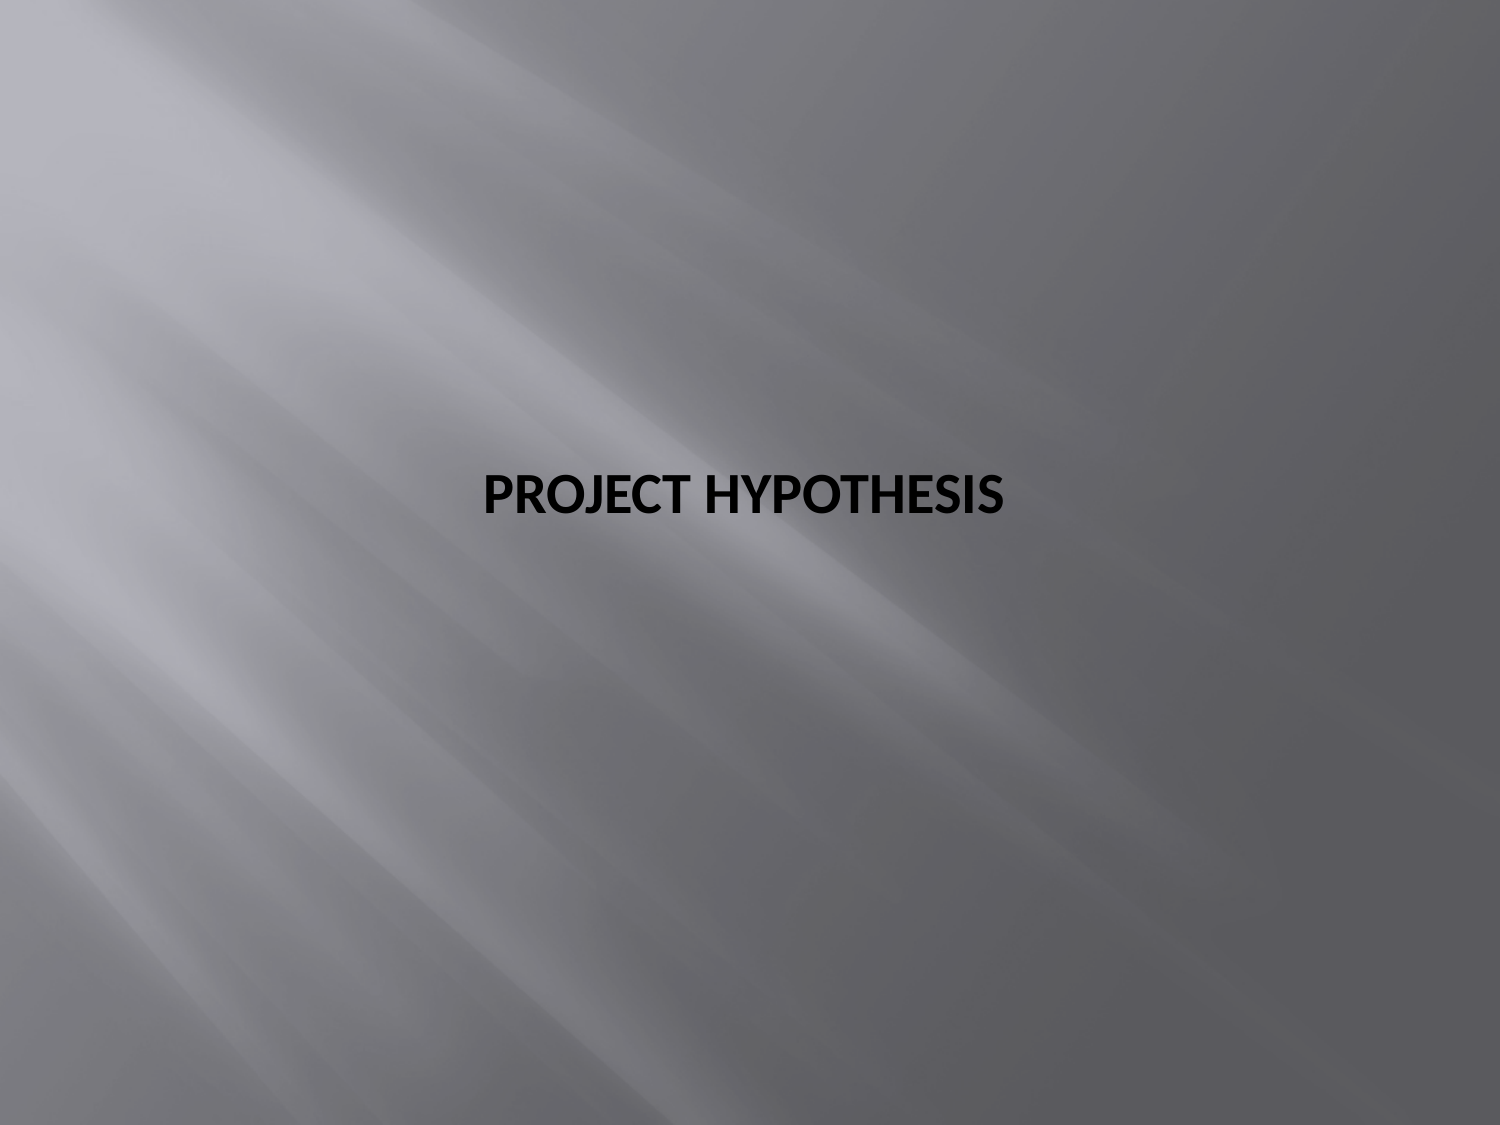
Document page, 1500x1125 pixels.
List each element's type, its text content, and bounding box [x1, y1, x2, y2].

title Project hypothesis [69, 224, 1420, 525]
